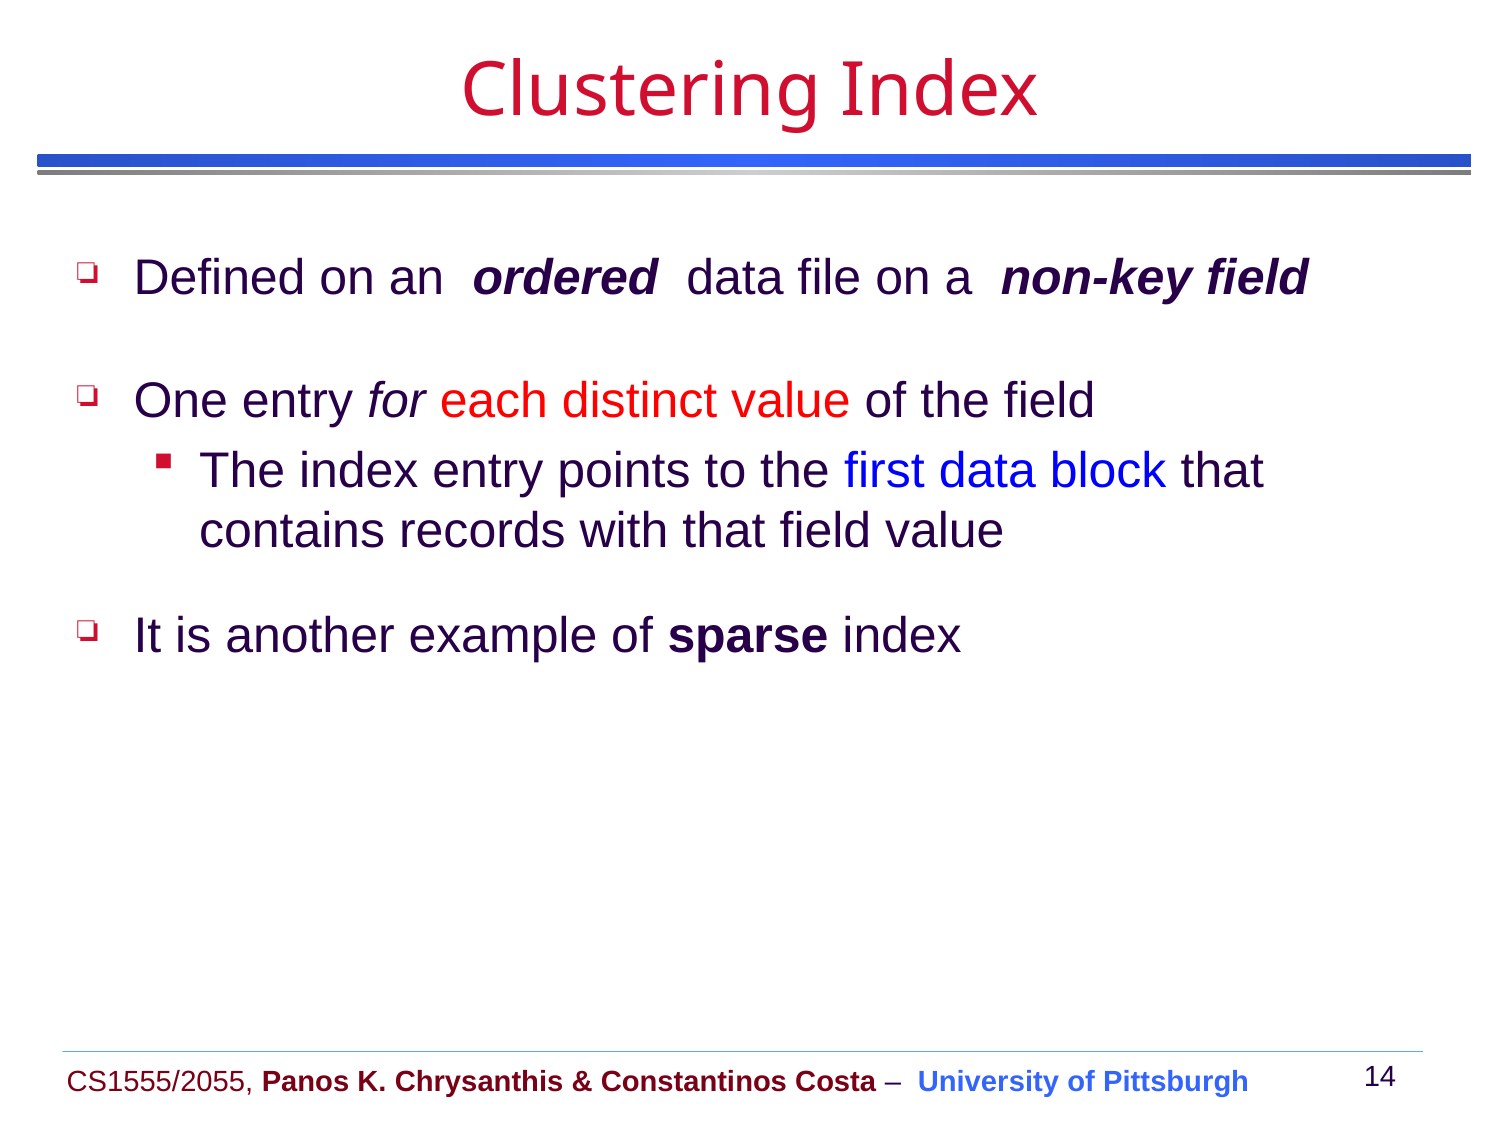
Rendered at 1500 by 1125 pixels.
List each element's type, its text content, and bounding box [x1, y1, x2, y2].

text_box [773, 154, 777, 166]
text_box [952, 154, 956, 166]
text_box [407, 154, 412, 166]
text_box [497, 154, 502, 166]
title Clustering Index [112, 24, 1388, 138]
text_box [1090, 154, 1094, 166]
list Defined on an ordered data file on a non-key field One entry for each distinct value of the field The index entry points to the first data block that contains records with that field value It is another example of sparse index [62, 237, 1425, 988]
